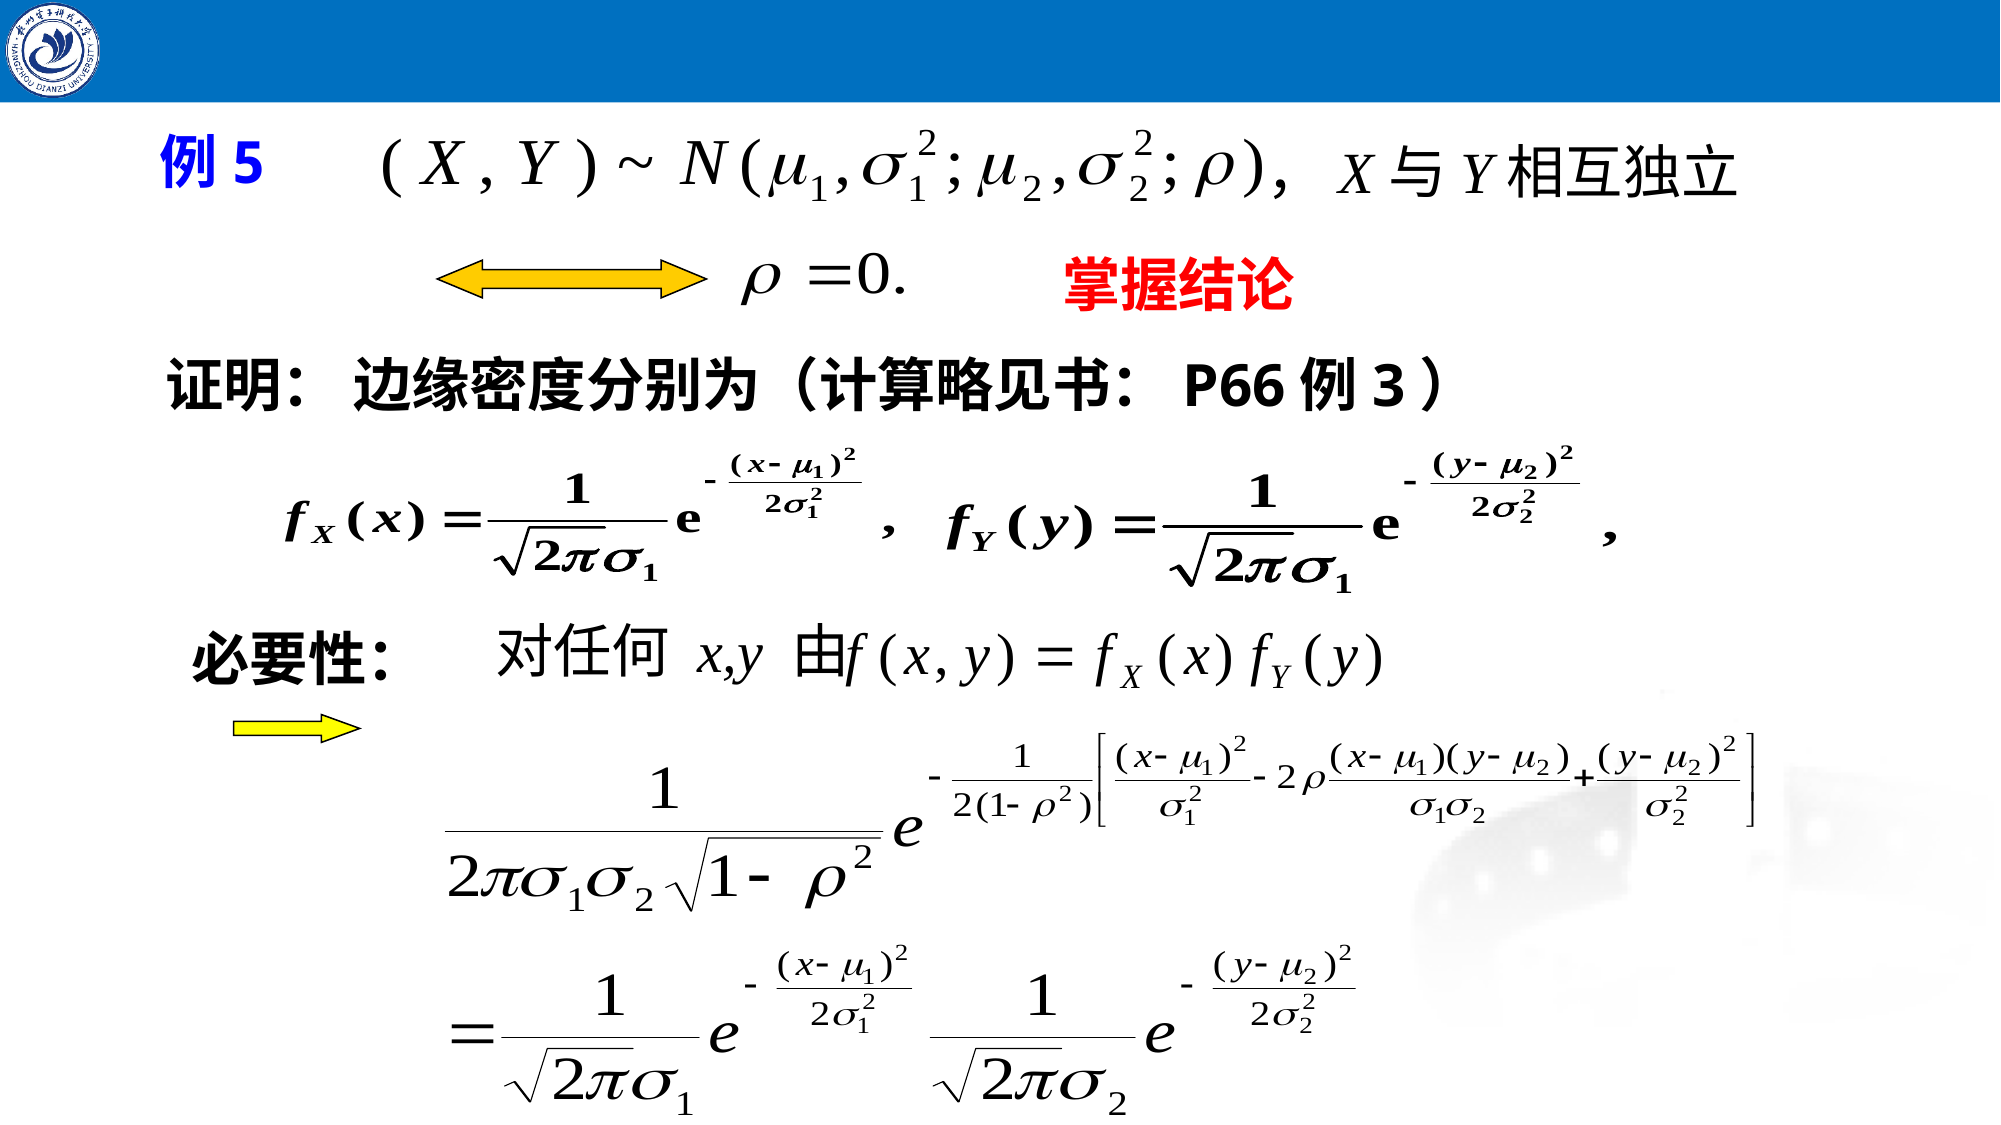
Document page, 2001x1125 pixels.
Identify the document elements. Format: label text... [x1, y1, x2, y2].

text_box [436, 238, 922, 320]
text_box 必要性： [176, 614, 440, 700]
text_box 例5 [144, 117, 312, 203]
text_box 对任何 x,y 由 [480, 607, 1048, 726]
text_box 掌握结论 [1047, 240, 1367, 326]
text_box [369, 113, 1730, 215]
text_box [822, 615, 1394, 696]
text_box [440, 728, 1765, 1119]
text_box [233, 714, 360, 743]
text_box 证明： 边缘密度分别为（计算略见书：P66例3） [150, 340, 1836, 426]
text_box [923, 431, 1631, 606]
picture [5, 2, 100, 98]
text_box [263, 435, 906, 593]
